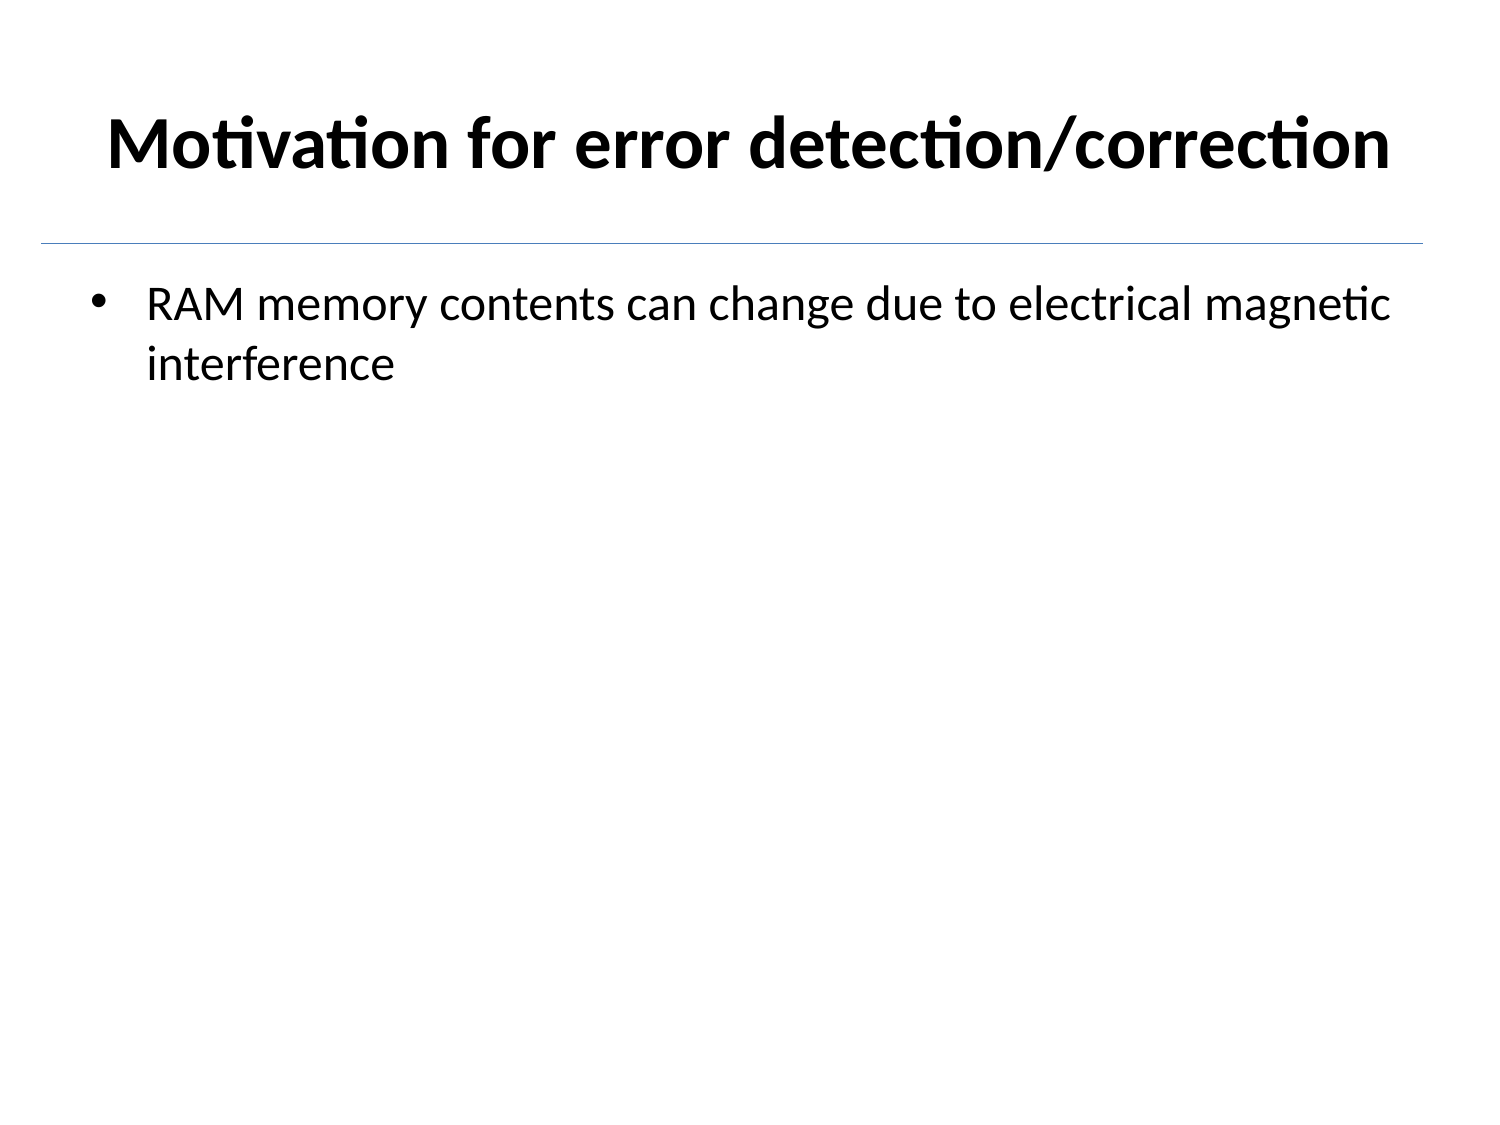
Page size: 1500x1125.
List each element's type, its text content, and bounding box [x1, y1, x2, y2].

title Motivation for error detection/correction [75, 45, 1425, 233]
list RAM memory contents can change due to electrical magnetic interference [75, 262, 1425, 1005]
